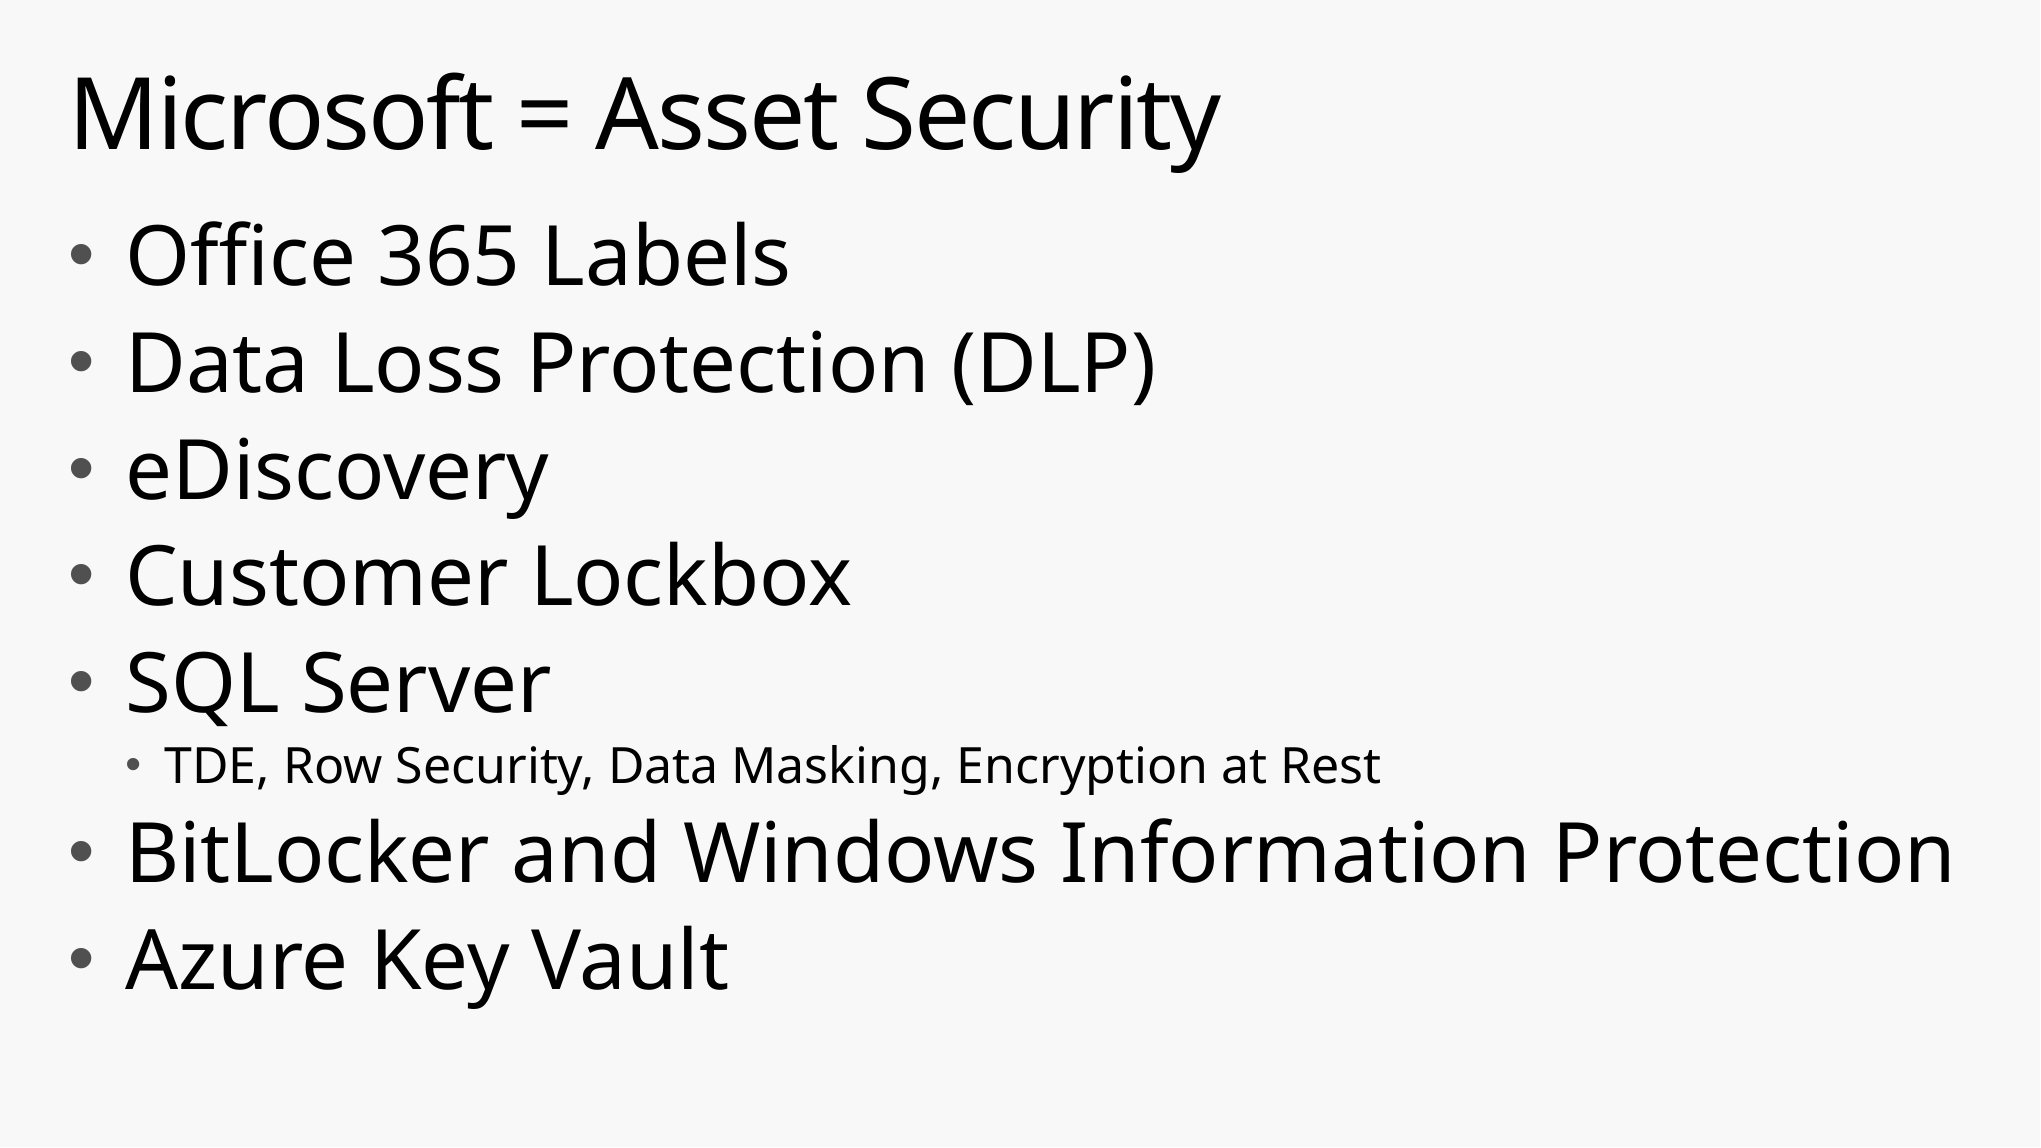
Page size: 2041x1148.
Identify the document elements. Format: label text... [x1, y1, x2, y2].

list Office 365 Labels Data Loss Protection (DLP) eDiscovery Customer Lockbox SQL Server TDE, Row Security, Data Masking, Encryption at Rest BitLocker and Windows Information Protection Azure Key Vault [45, 199, 1996, 1148]
title Microsoft = Asset Security [45, 48, 1996, 199]
